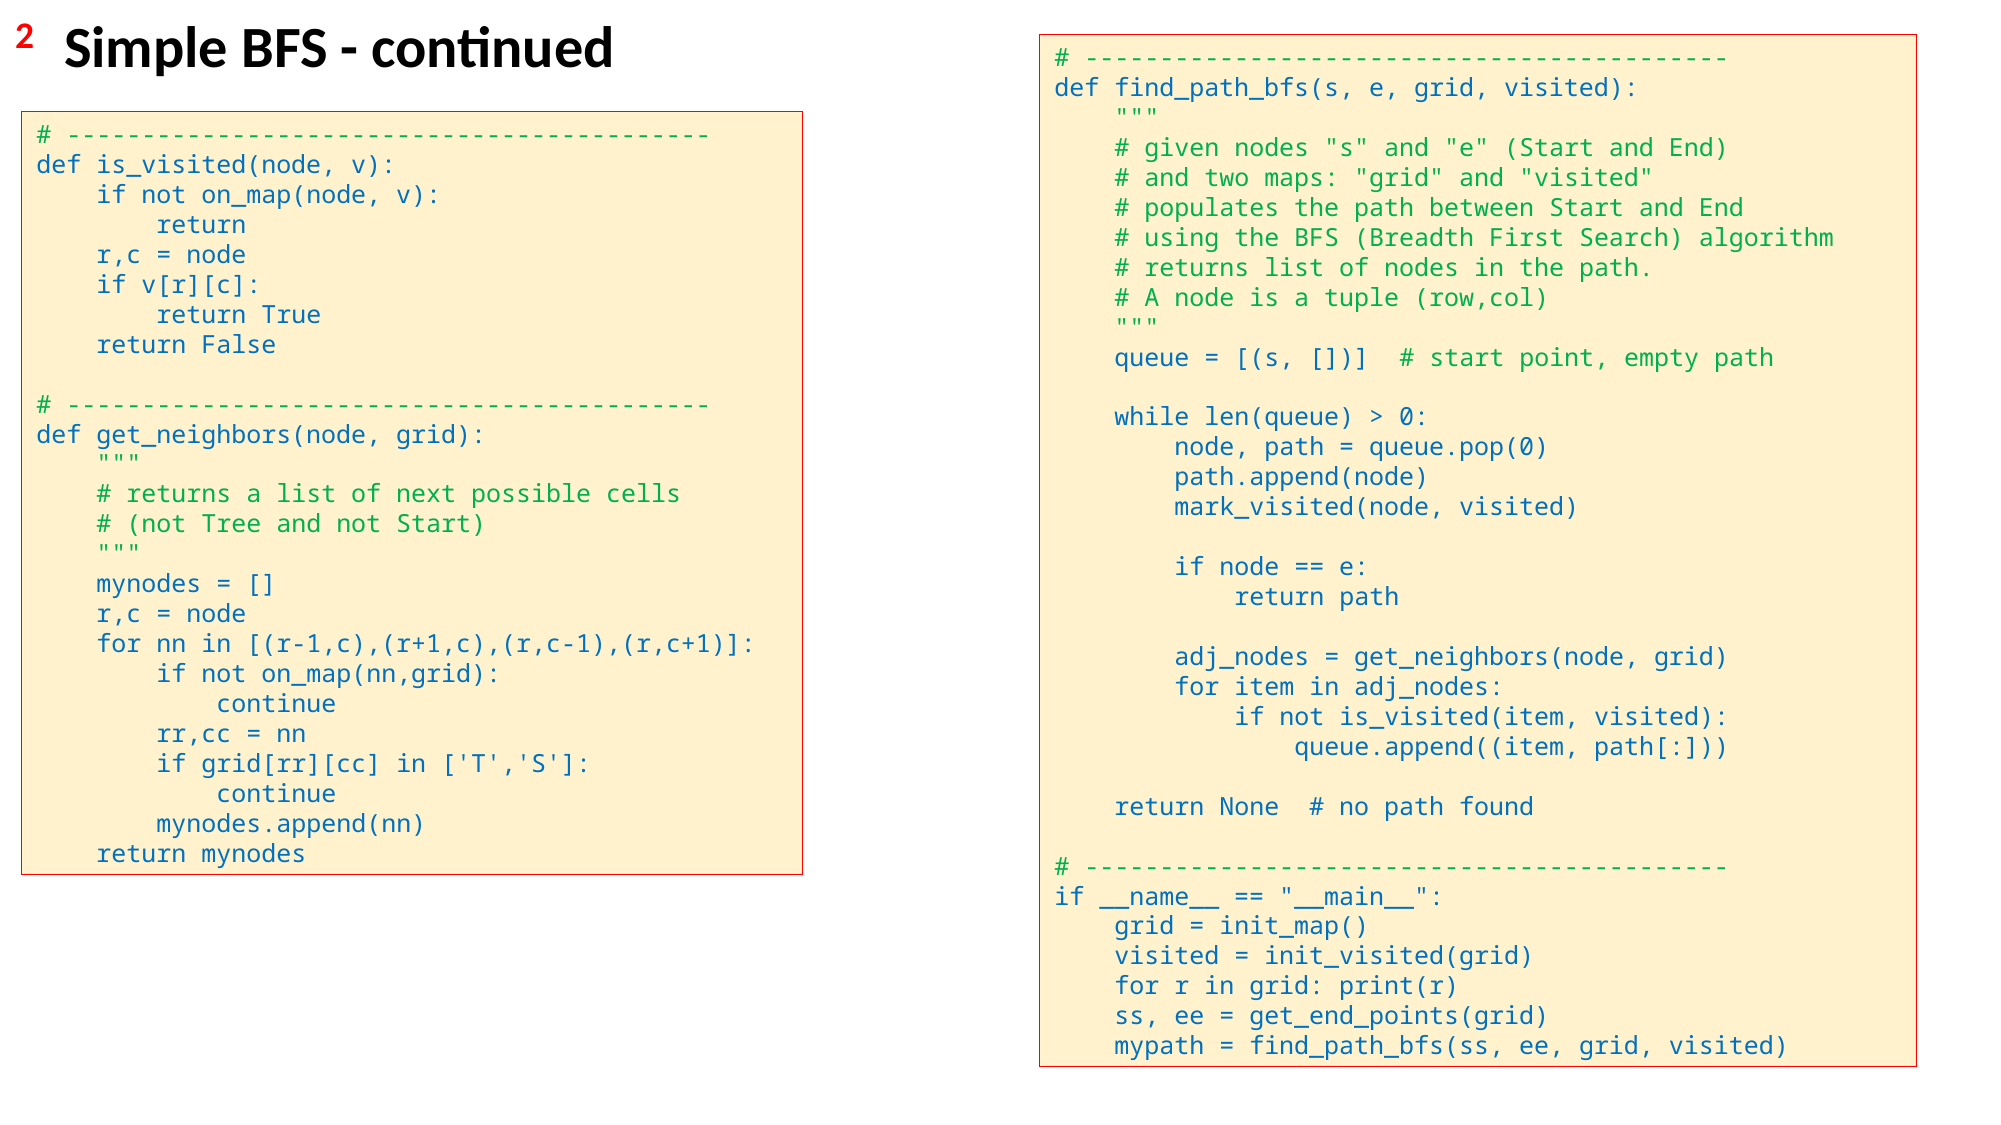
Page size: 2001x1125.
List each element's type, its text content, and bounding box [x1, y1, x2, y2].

text_box # ------------------------------------------- def find_path_bfs(s, e, grid, visited): """ # given nodes "s" and "e" (Start and End) # and two maps: "grid" and "visited" # populates the path between Start and End # using the BFS (Breadth First Search) algorithm # returns list of nodes in the path. # A node is a tuple (row,col) """ queue = [(s, [])] # start point, empty path while len(queue) > 0: node, path = queue.pop(0) path.append(node) mark_visited(node, visited) if node == e: return path adj_nodes = get_neighbors(node, grid) for item in adj_nodes: if not is_visited(item, visited): queue.append((item, path[:])) return None # no path found # ------------------------------------------- if __name__ == "__main__": grid = init_map() visited = init_visited(grid) for r in grid: print(r) ss, ee = get_end_points(grid) mypath = find_path_bfs(ss, ee, grid, visited) [1039, 34, 1917, 1067]
text_box Simple BFS - continued [49, 2, 927, 87]
text_box 2 [0, 3, 50, 64]
text_box # ------------------------------------------- def is_visited(node, v): if not on_map(node, v): return r,c = node if v[r][c]: return True return False # ------------------------------------------- def get_neighbors(node, grid): """ # returns a list of next possible cells # (not Tree and not Start) """ mynodes = [] r,c = node for nn in [(r-1,c),(r+1,c),(r,c-1),(r,c+1)]: if not on_map(nn,grid): continue rr,cc = nn if grid[rr][cc] in ['T','S']: continue mynodes.append(nn) return mynodes [21, 111, 803, 875]
